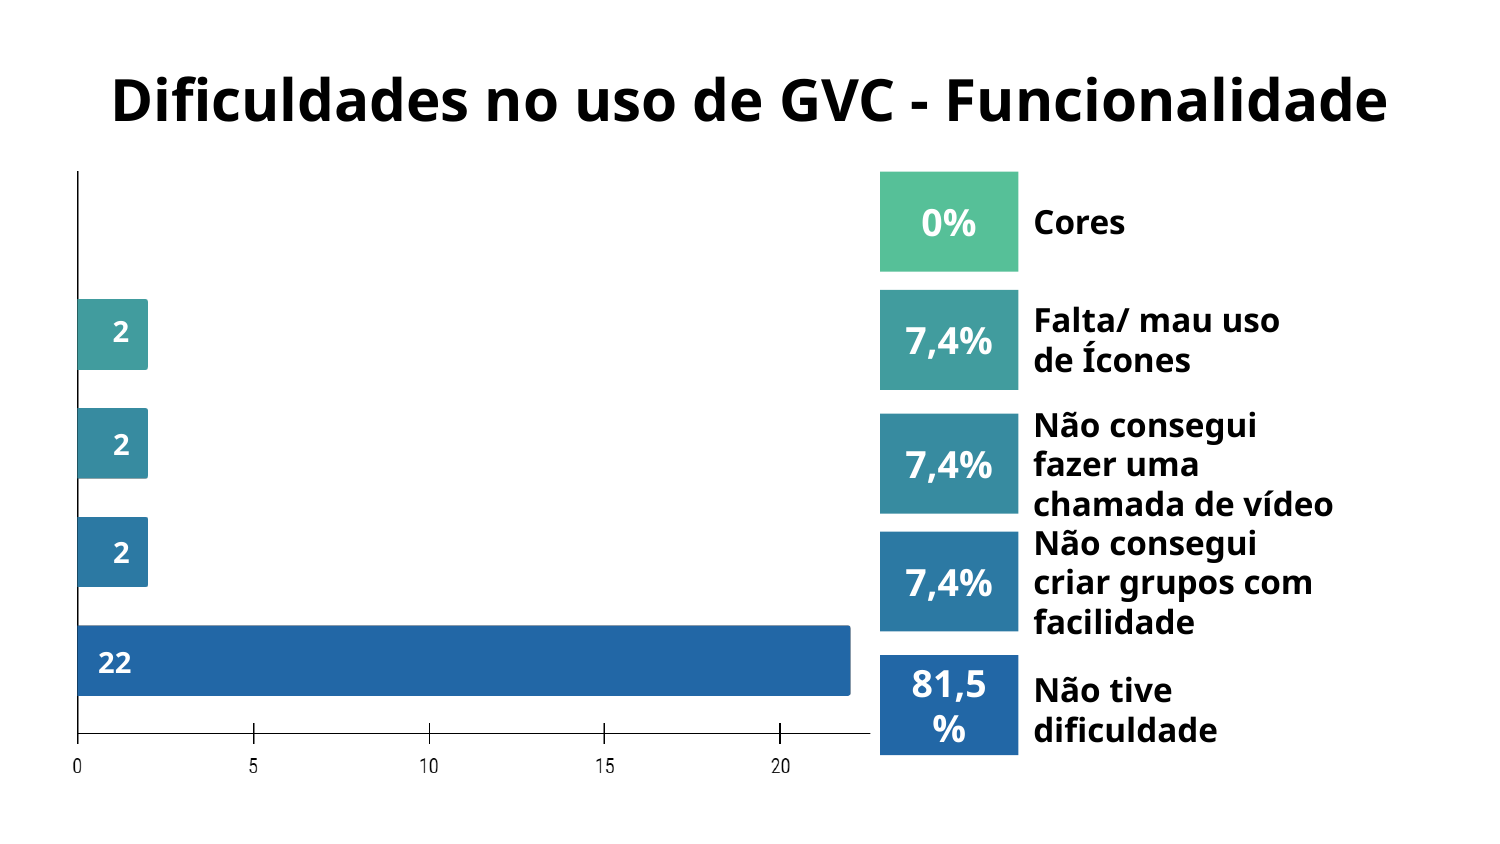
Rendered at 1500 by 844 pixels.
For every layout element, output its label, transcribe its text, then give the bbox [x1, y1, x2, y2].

title Dificuldades no uso de GVC - Funcionalidade [75, 67, 1425, 129]
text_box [879, 413, 1352, 514]
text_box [879, 531, 1336, 632]
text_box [879, 171, 1310, 272]
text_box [879, 654, 1336, 756]
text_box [879, 289, 1336, 391]
picture [49, 171, 871, 813]
